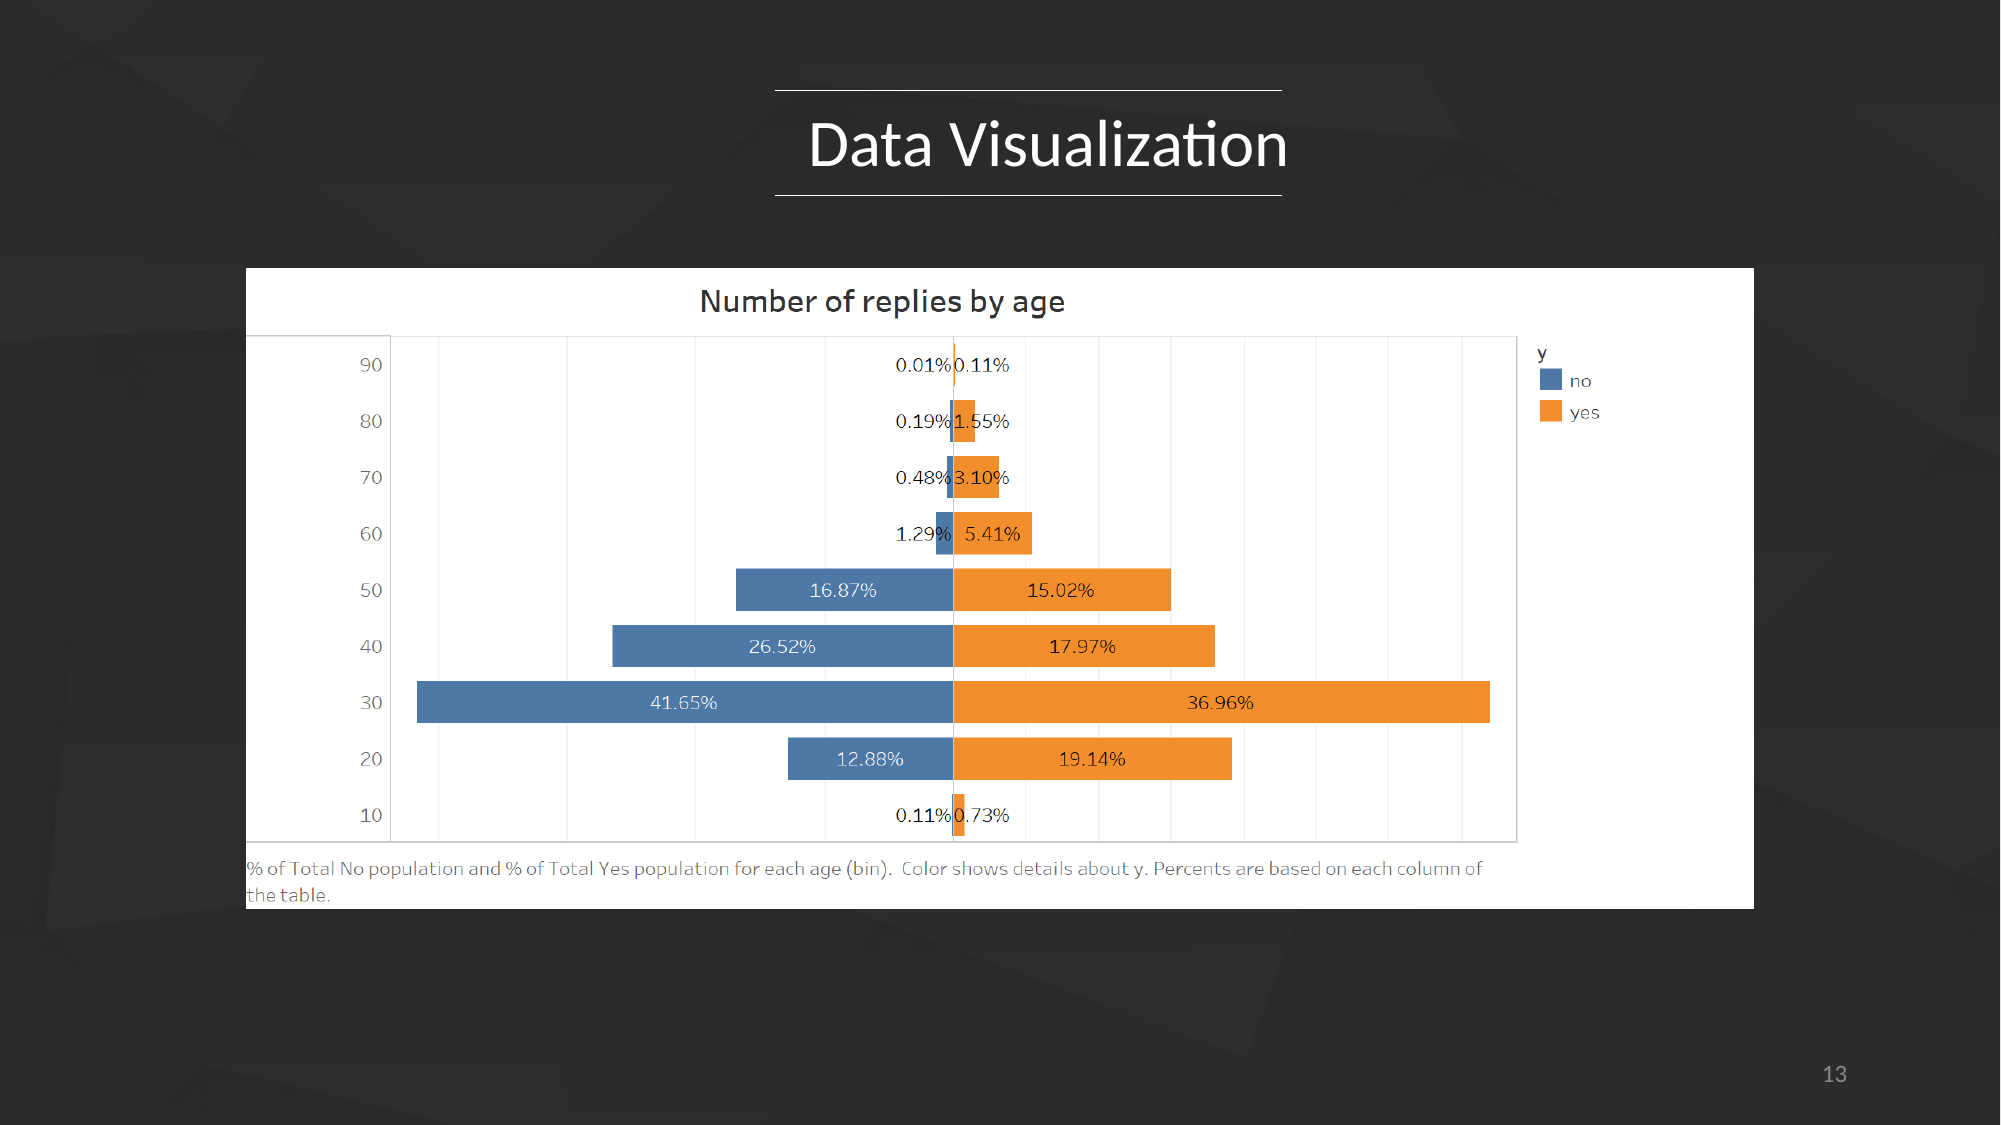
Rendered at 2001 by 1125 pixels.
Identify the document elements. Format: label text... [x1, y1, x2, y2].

text_box Data Visualization [793, 92, 1404, 188]
picture [0, 0, 2001, 1125]
slide_number 13 [1412, 1042, 1863, 1103]
